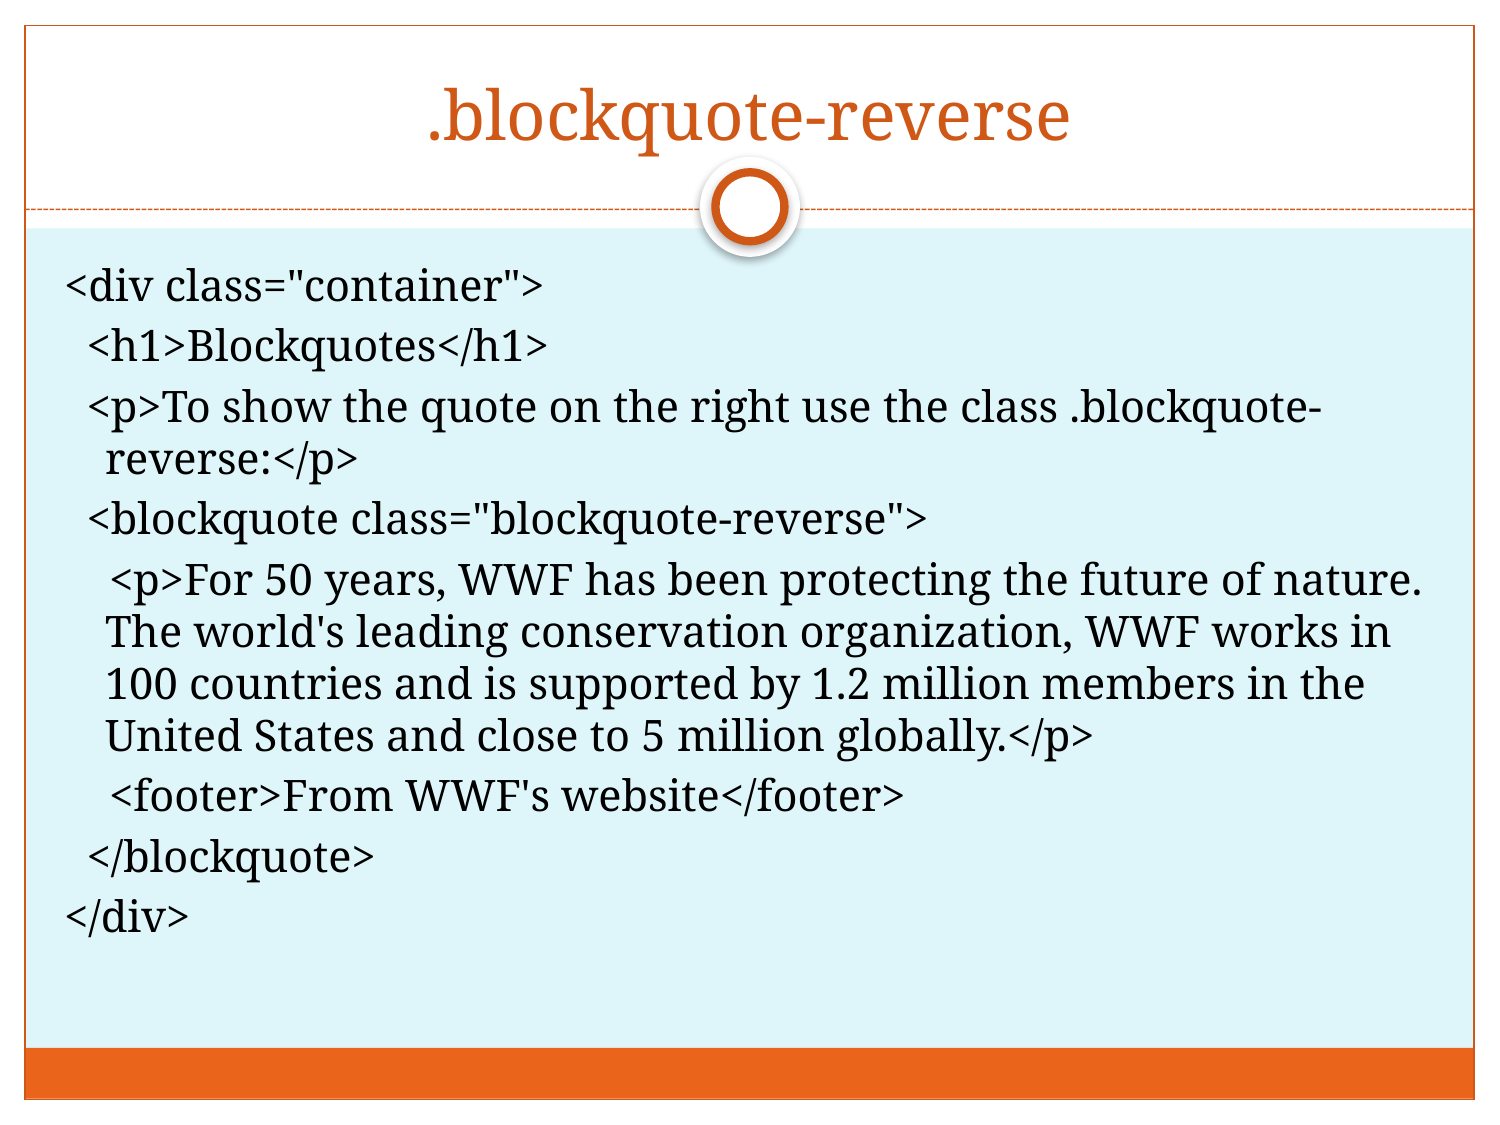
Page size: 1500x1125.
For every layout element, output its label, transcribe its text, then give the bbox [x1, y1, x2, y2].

list <div class="container"> <h1>Blockquotes</h1> <p>To show the quote on the right use the class .blockquote-reverse:</p> <blockquote class="blockquote-reverse"> <p>For 50 years, WWF has been protecting the future of nature. The world's leading conservation organization, WWF works in 100 countries and is supported by 1.2 million members in the United States and close to 5 million globally.</p> <footer>From WWF's website</footer> </blockquote> </div> [49, 250, 1445, 1001]
title .blockquote-reverse [49, 37, 1450, 162]
